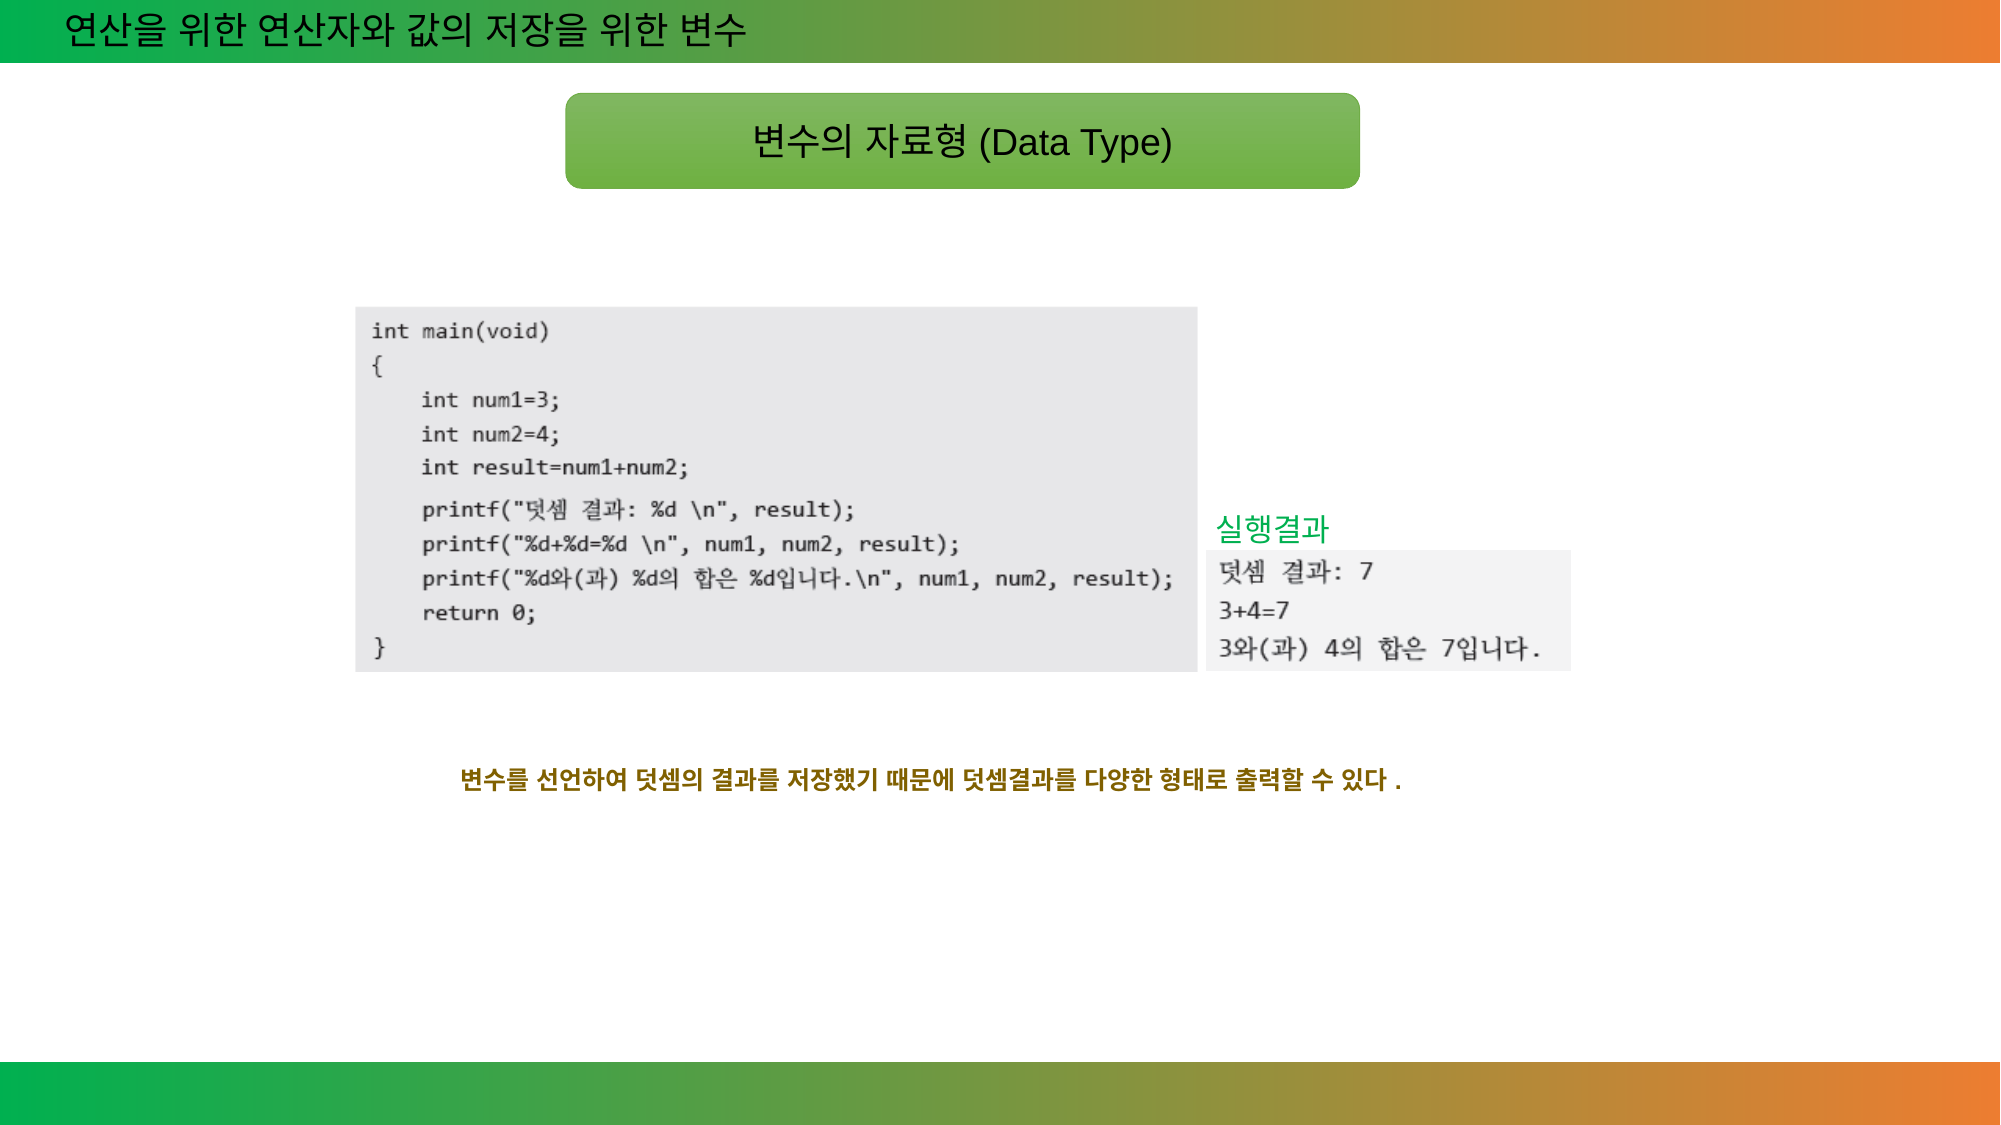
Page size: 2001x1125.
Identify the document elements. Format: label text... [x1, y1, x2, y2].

text_box 변수의 자료형(Data Type) [565, 92, 1361, 189]
text_box 변수를 선언하여 덧셈의 결과를 저장했기 때문에 덧셈결과를 다양한 형태로 출력할 수 있다. [446, 742, 1521, 802]
picture [351, 304, 1201, 672]
picture [1206, 550, 1571, 671]
text_box 연산을 위한 연산자와 값의 저장을 위한 변수 [49, 0, 764, 60]
text_box 실행결과 [1201, 493, 1357, 565]
